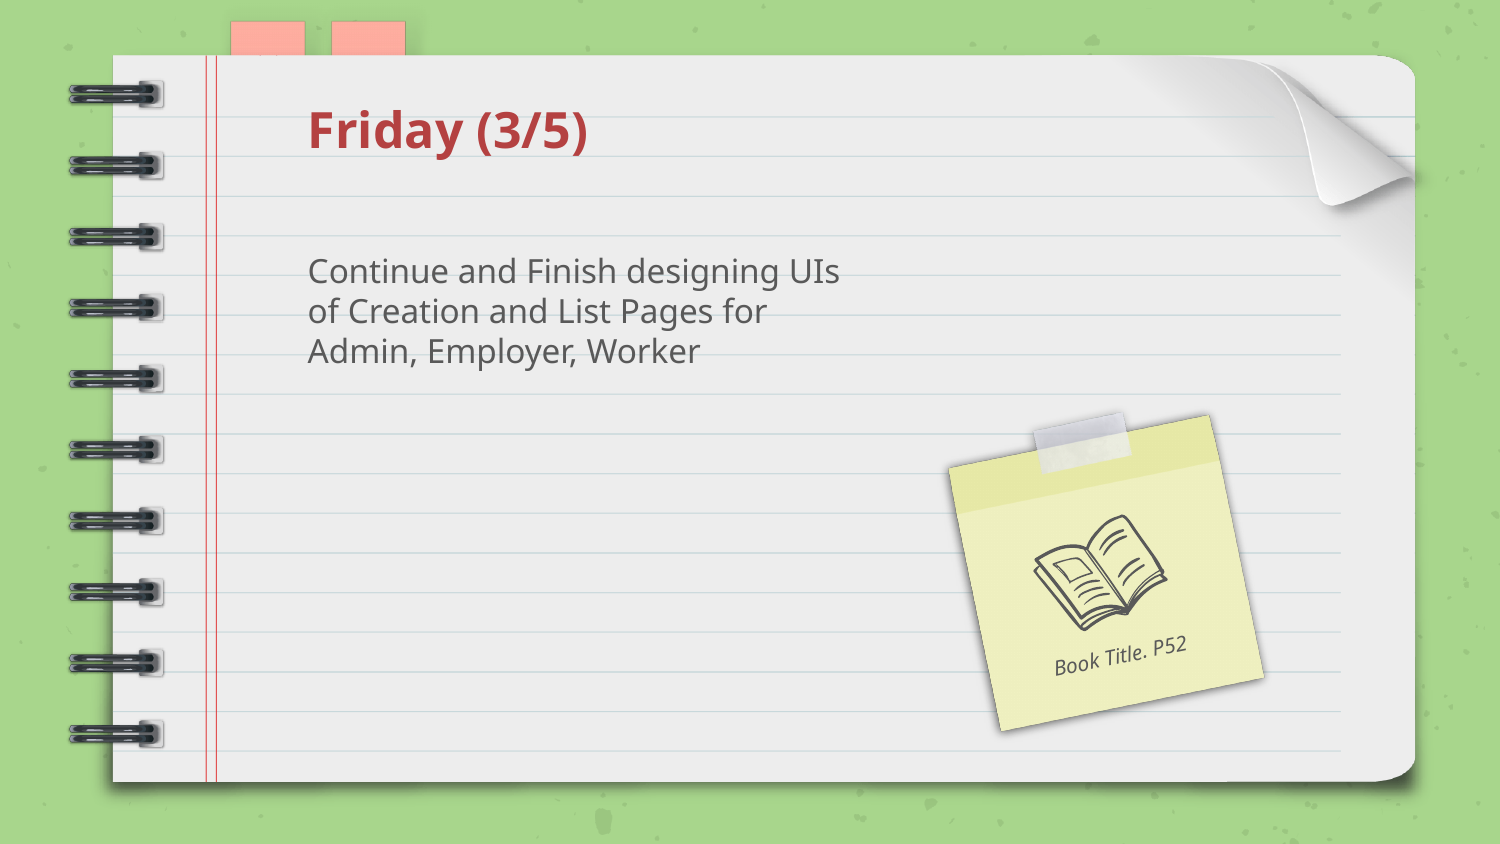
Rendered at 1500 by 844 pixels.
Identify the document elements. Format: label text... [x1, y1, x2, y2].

subtitle Friday (3/5) [292, 84, 857, 172]
picture [63, 0, 1437, 822]
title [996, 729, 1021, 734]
title Book Title. P52 [1253, 624, 1265, 682]
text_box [1032, 514, 1169, 632]
title Continue and Finish designing UIs of Creation and List Pages for Admin, Employer, Worker [292, 195, 866, 474]
